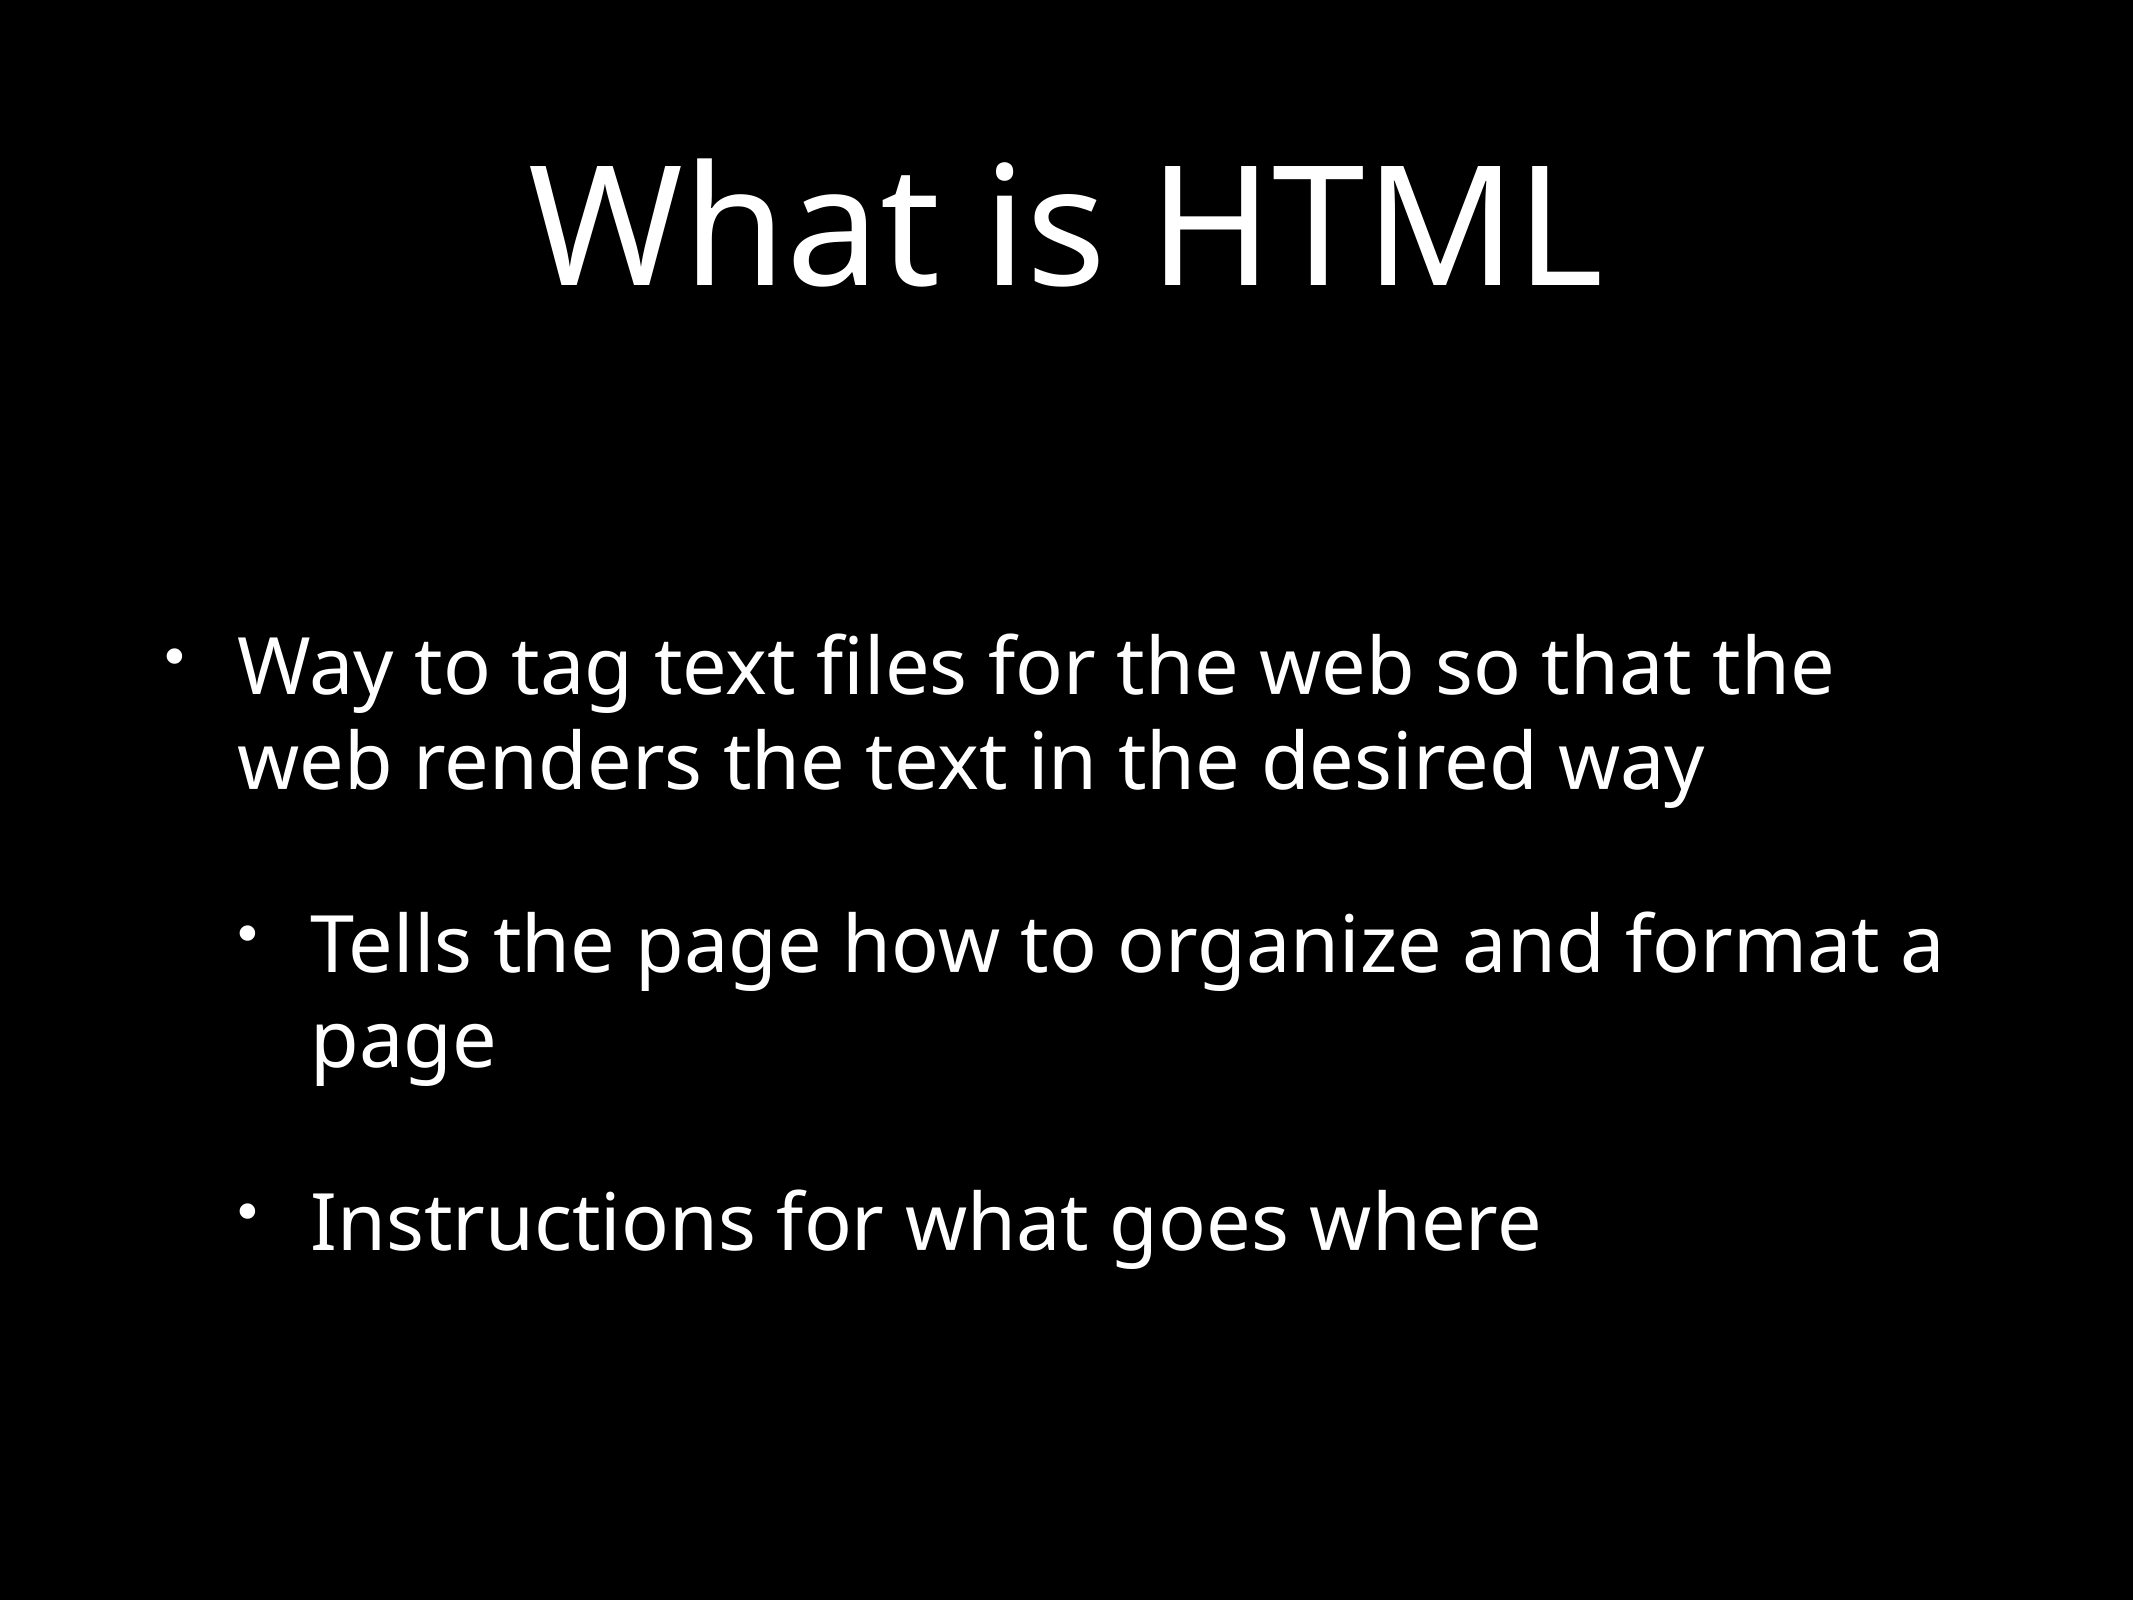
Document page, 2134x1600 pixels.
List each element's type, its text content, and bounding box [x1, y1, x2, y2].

title What is HTML [155, 41, 1978, 397]
list Way to tag text files for the web so that the web renders the text in the desired way Tells the page how to organize and format a page Instructions for what goes where [155, 424, 1978, 1457]
